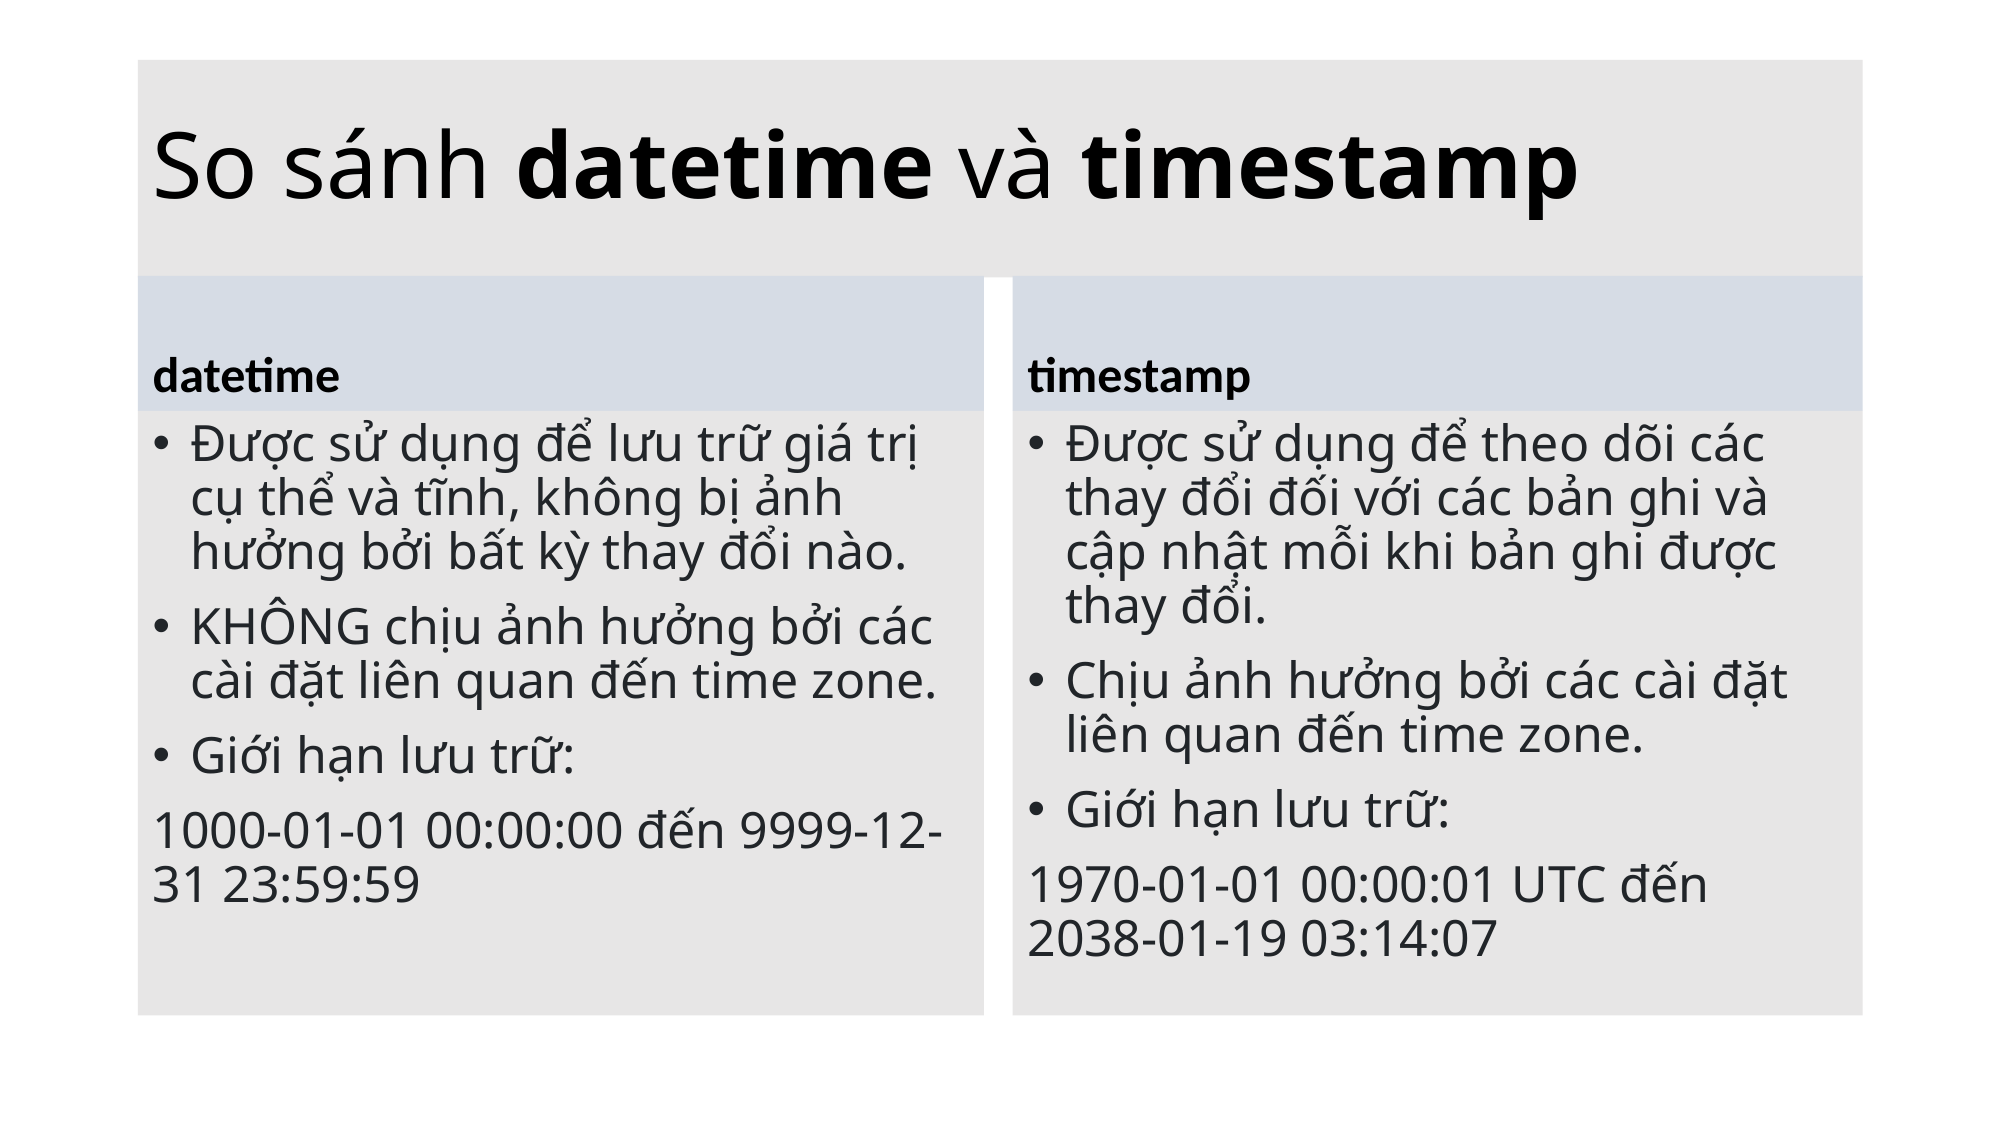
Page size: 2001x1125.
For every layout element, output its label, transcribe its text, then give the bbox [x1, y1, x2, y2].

title So sánh datetime và timestamp [137, 59, 1863, 278]
list Được sử dụng để theo dõi các thay đổi đối với các bản ghi và cập nhật mỗi khi bản ghi được thay đổi. Chịu ảnh hưởng bởi các cài đặt liên quan đến time zone. Giới hạn lưu trữ: 1970-01-01 00:00:01 UTC đến 2038-01-19 03:14:07 [1012, 410, 1863, 1016]
list timestamp [1012, 275, 1863, 410]
list datetime [137, 275, 984, 410]
list Được sử dụng để lưu trữ giá trị cụ thể và tĩnh, không bị ảnh hưởng bởi bất kỳ thay đổi nào. KHÔNG chịu ảnh hưởng bởi các cài đặt liên quan đến time zone. Giới hạn lưu trữ: 1000-01-01 00:00:00 đến 9999-12-31 23:59:59 [137, 410, 984, 1016]
